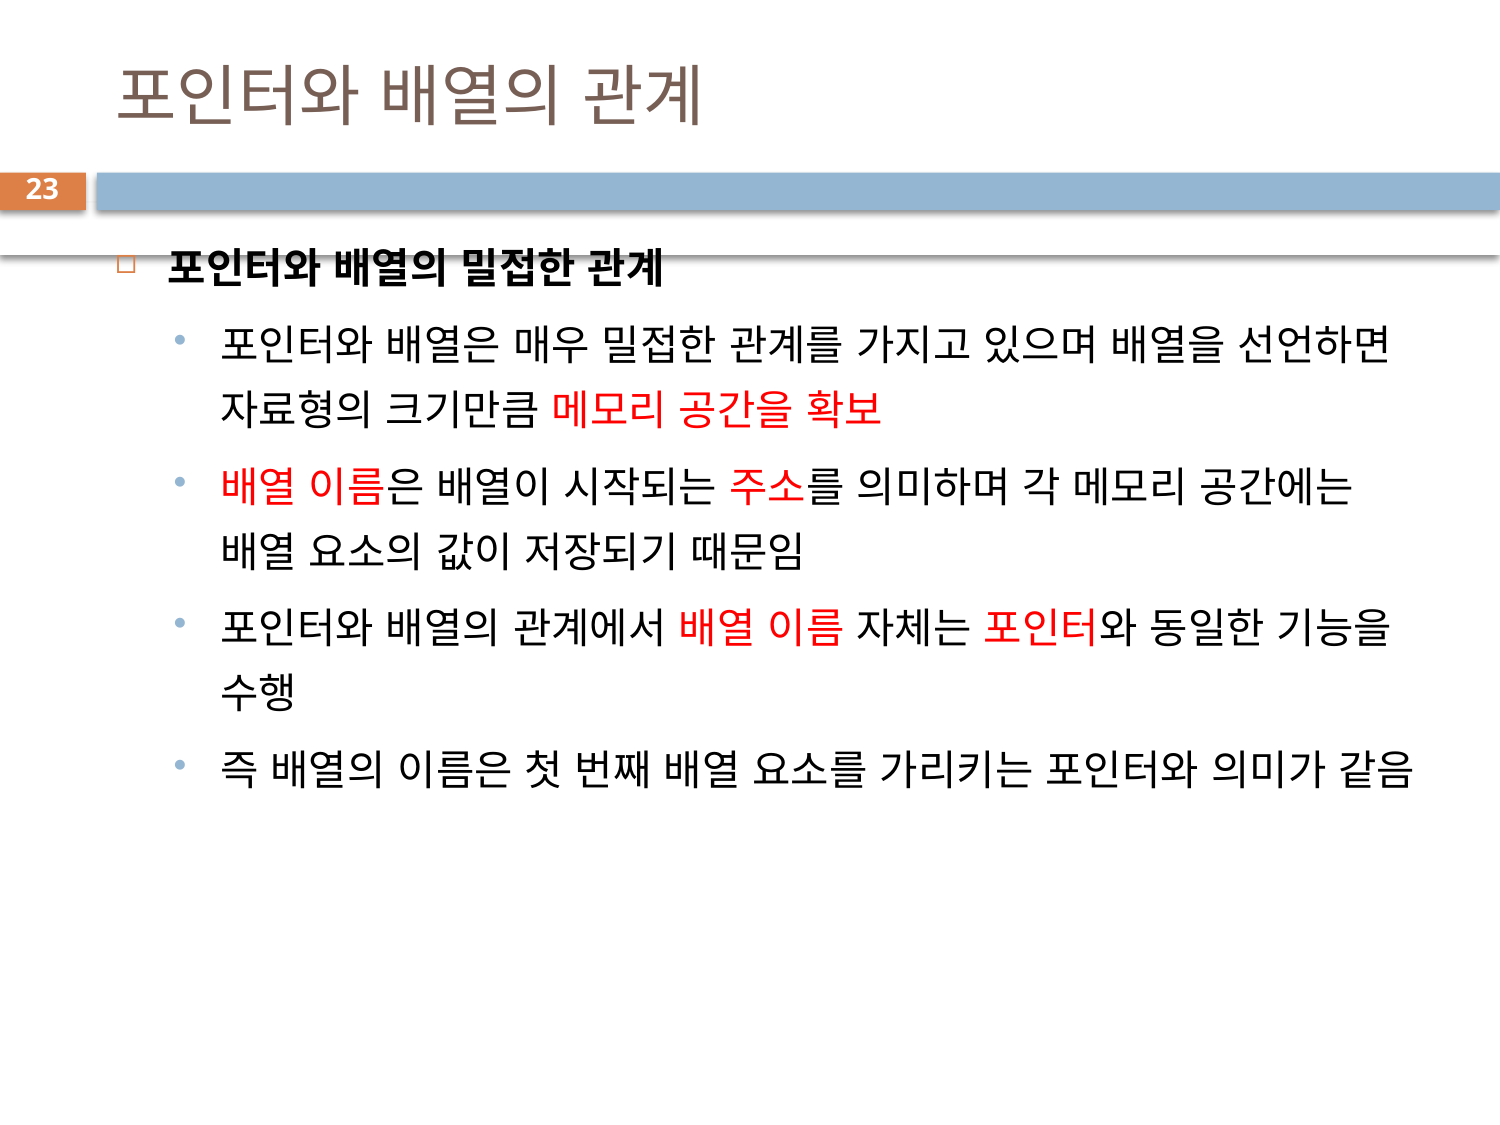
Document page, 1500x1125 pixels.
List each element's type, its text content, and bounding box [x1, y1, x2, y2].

slide_number 23 [0, 170, 87, 211]
title 포인터와 배열의 관계 [100, 37, 1438, 149]
list 포인터와 배열의 밀접한 관계 포인터와 배열은 매우 밀접한 관계를 가지고 있으며 배열을 선언하면 자료형의 크기만큼 메모리 공간을 확보 배열 이름은 배열이 시작되는 주소를 의미하며 각 메모리 공간에는 배열 요소의 값이 저장되기 때문임 포인터와 배열의 관계에서 배열 이름 자체는 포인터와 동일한 기능을 수행 즉 배열의 이름은 첫 번째 배열 요소를 가리키는 포인터와 의미가 같음 [100, 219, 1438, 1047]
